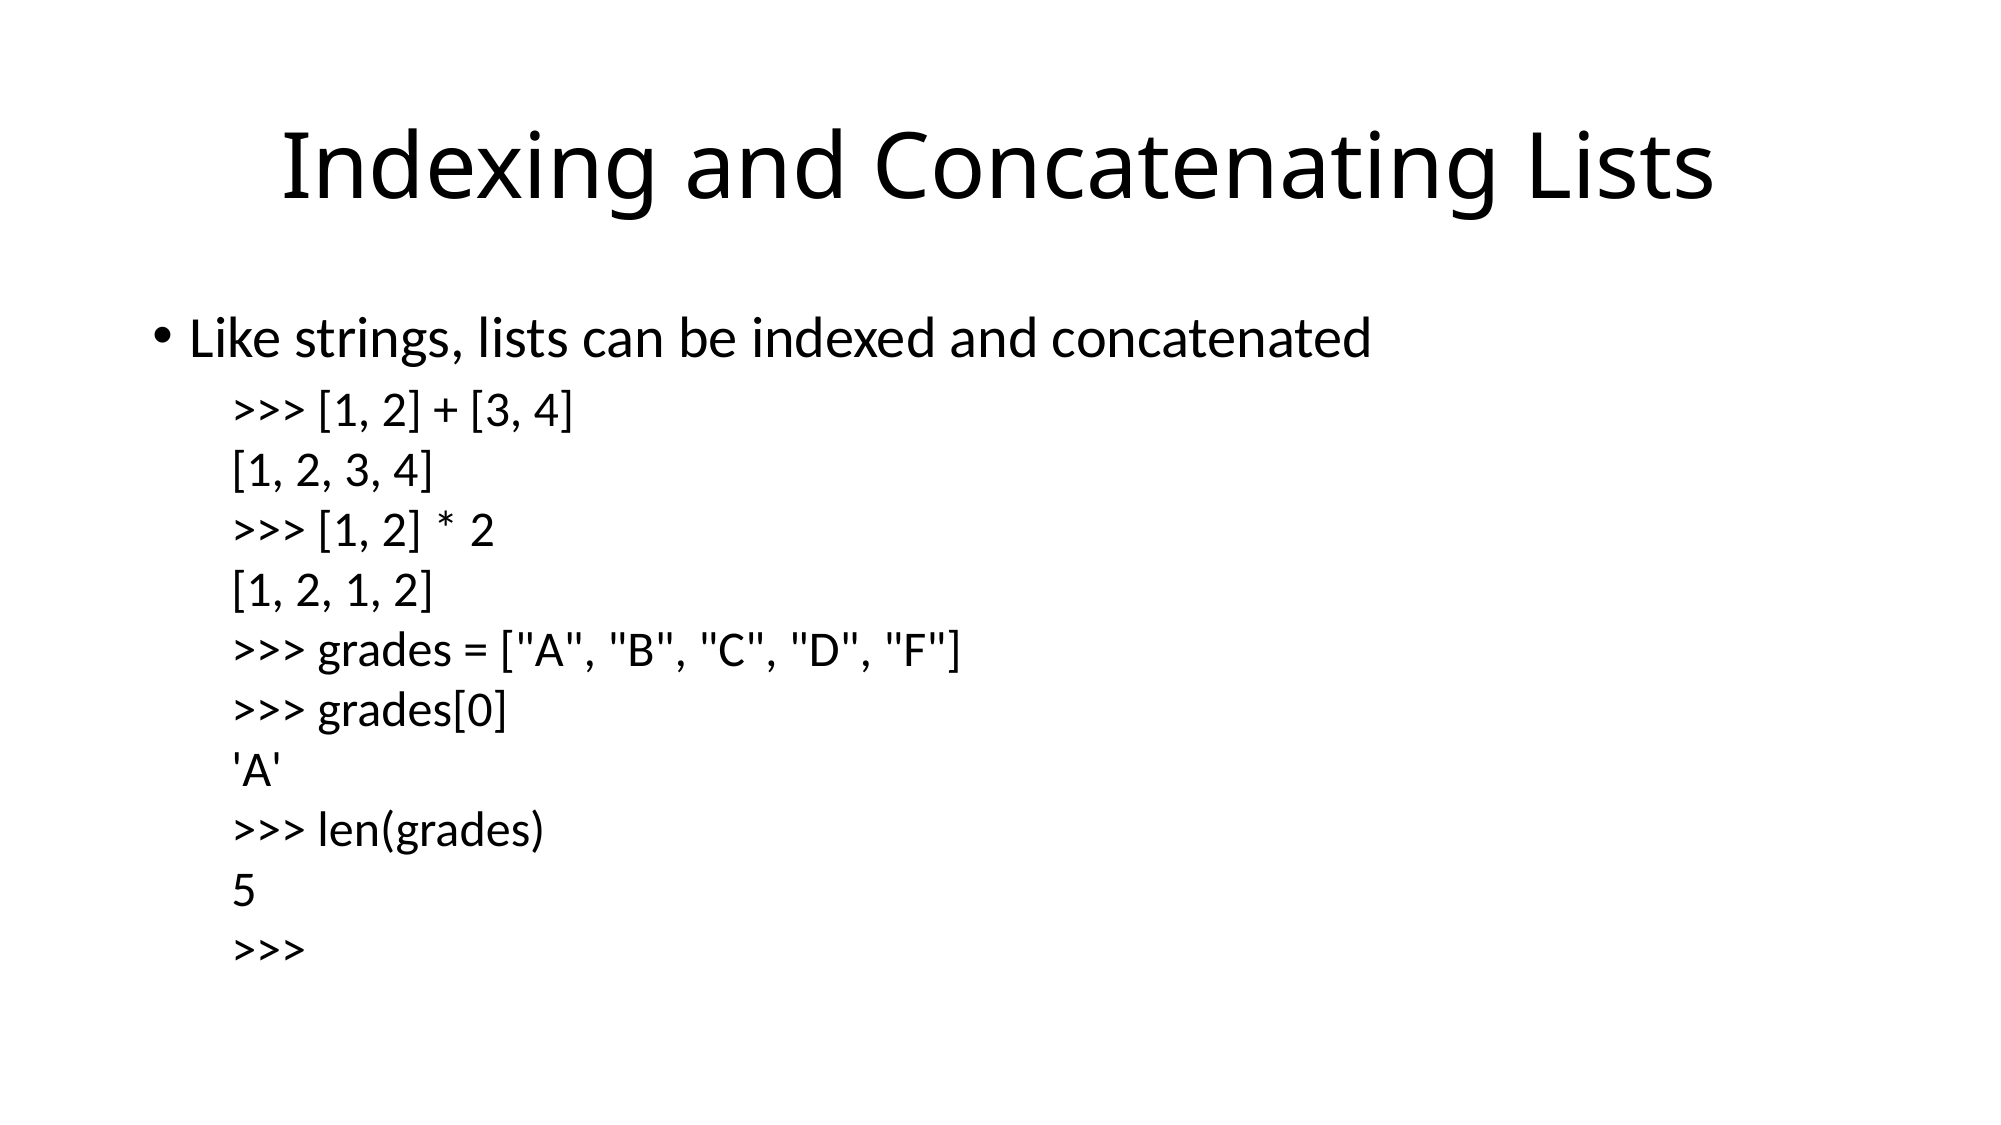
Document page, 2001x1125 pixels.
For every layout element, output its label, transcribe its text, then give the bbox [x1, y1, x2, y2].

text_box >>> [1, 2] + [3, 4] [1, 2, 3, 4] >>> [1, 2] * 2 [1, 2, 1, 2] >>> grades = ["A", "B", "C", "D", "F"] >>> grades[0] 'A' >>> len(grades) 5 >>> [141, 368, 977, 1044]
title Indexing and Concatenating Lists [137, 59, 1863, 278]
list Like strings, lists can be indexed and concatenated [137, 299, 1863, 1054]
